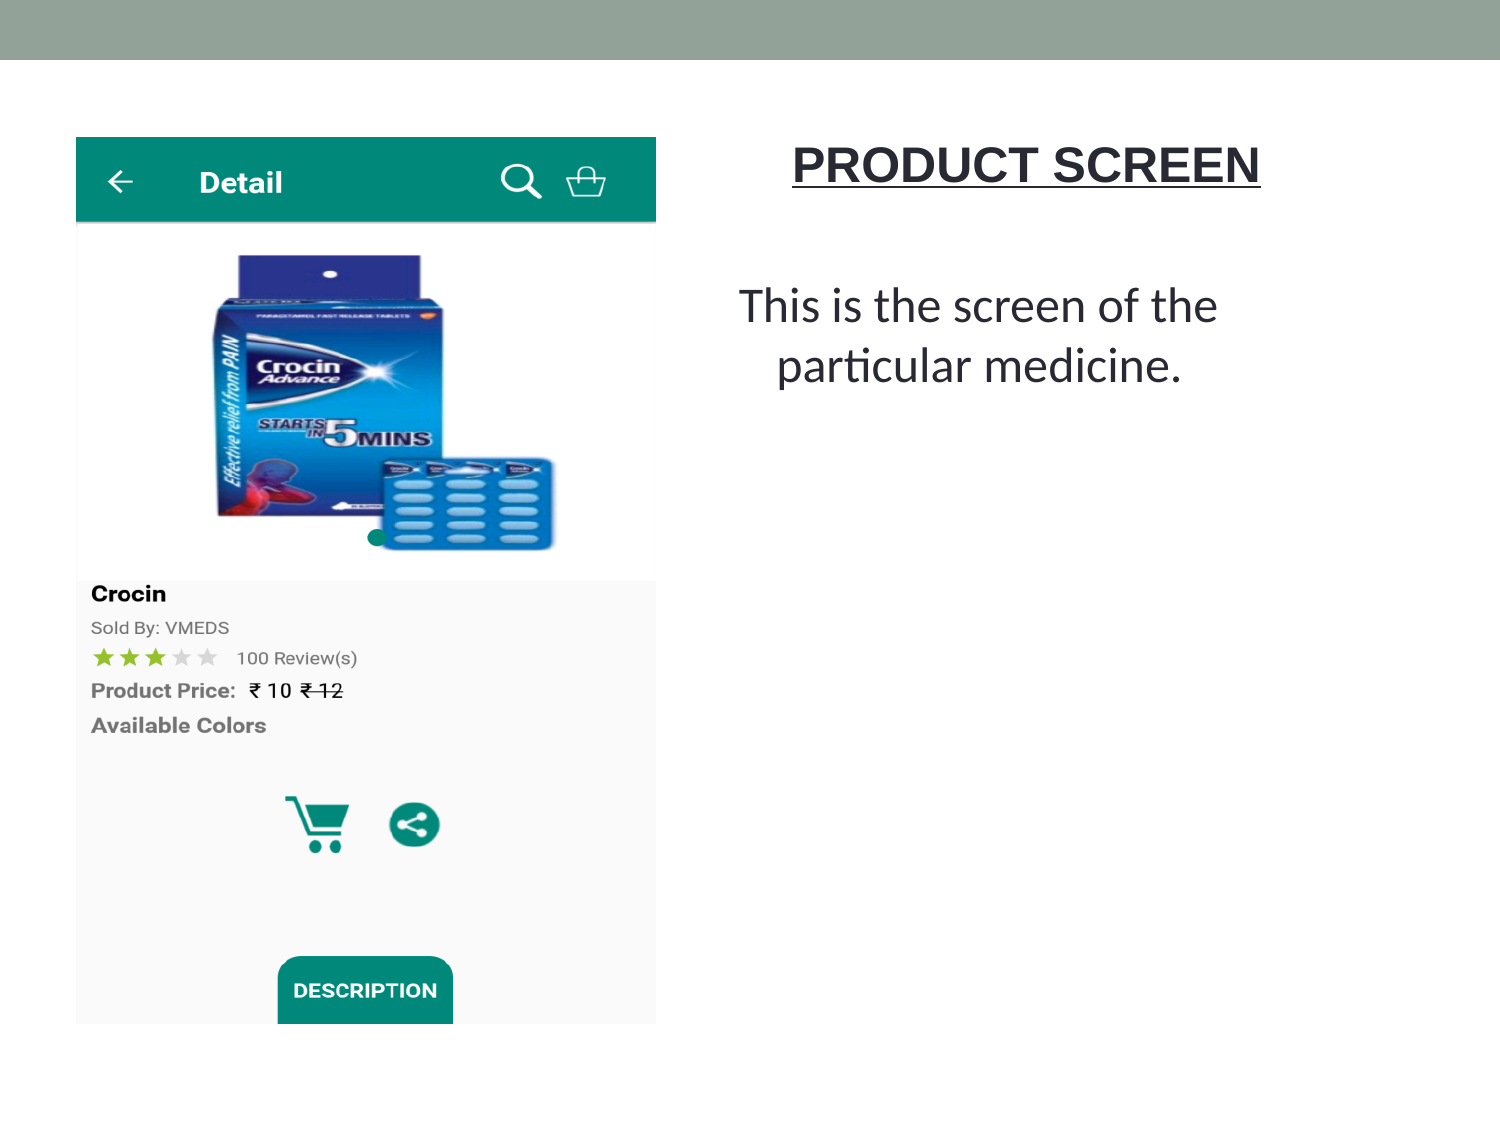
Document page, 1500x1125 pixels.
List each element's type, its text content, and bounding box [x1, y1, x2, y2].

picture [76, 136, 656, 1024]
list PRODUCT SCREEN This is the screen of the particular medicine. [75, 125, 1425, 1063]
